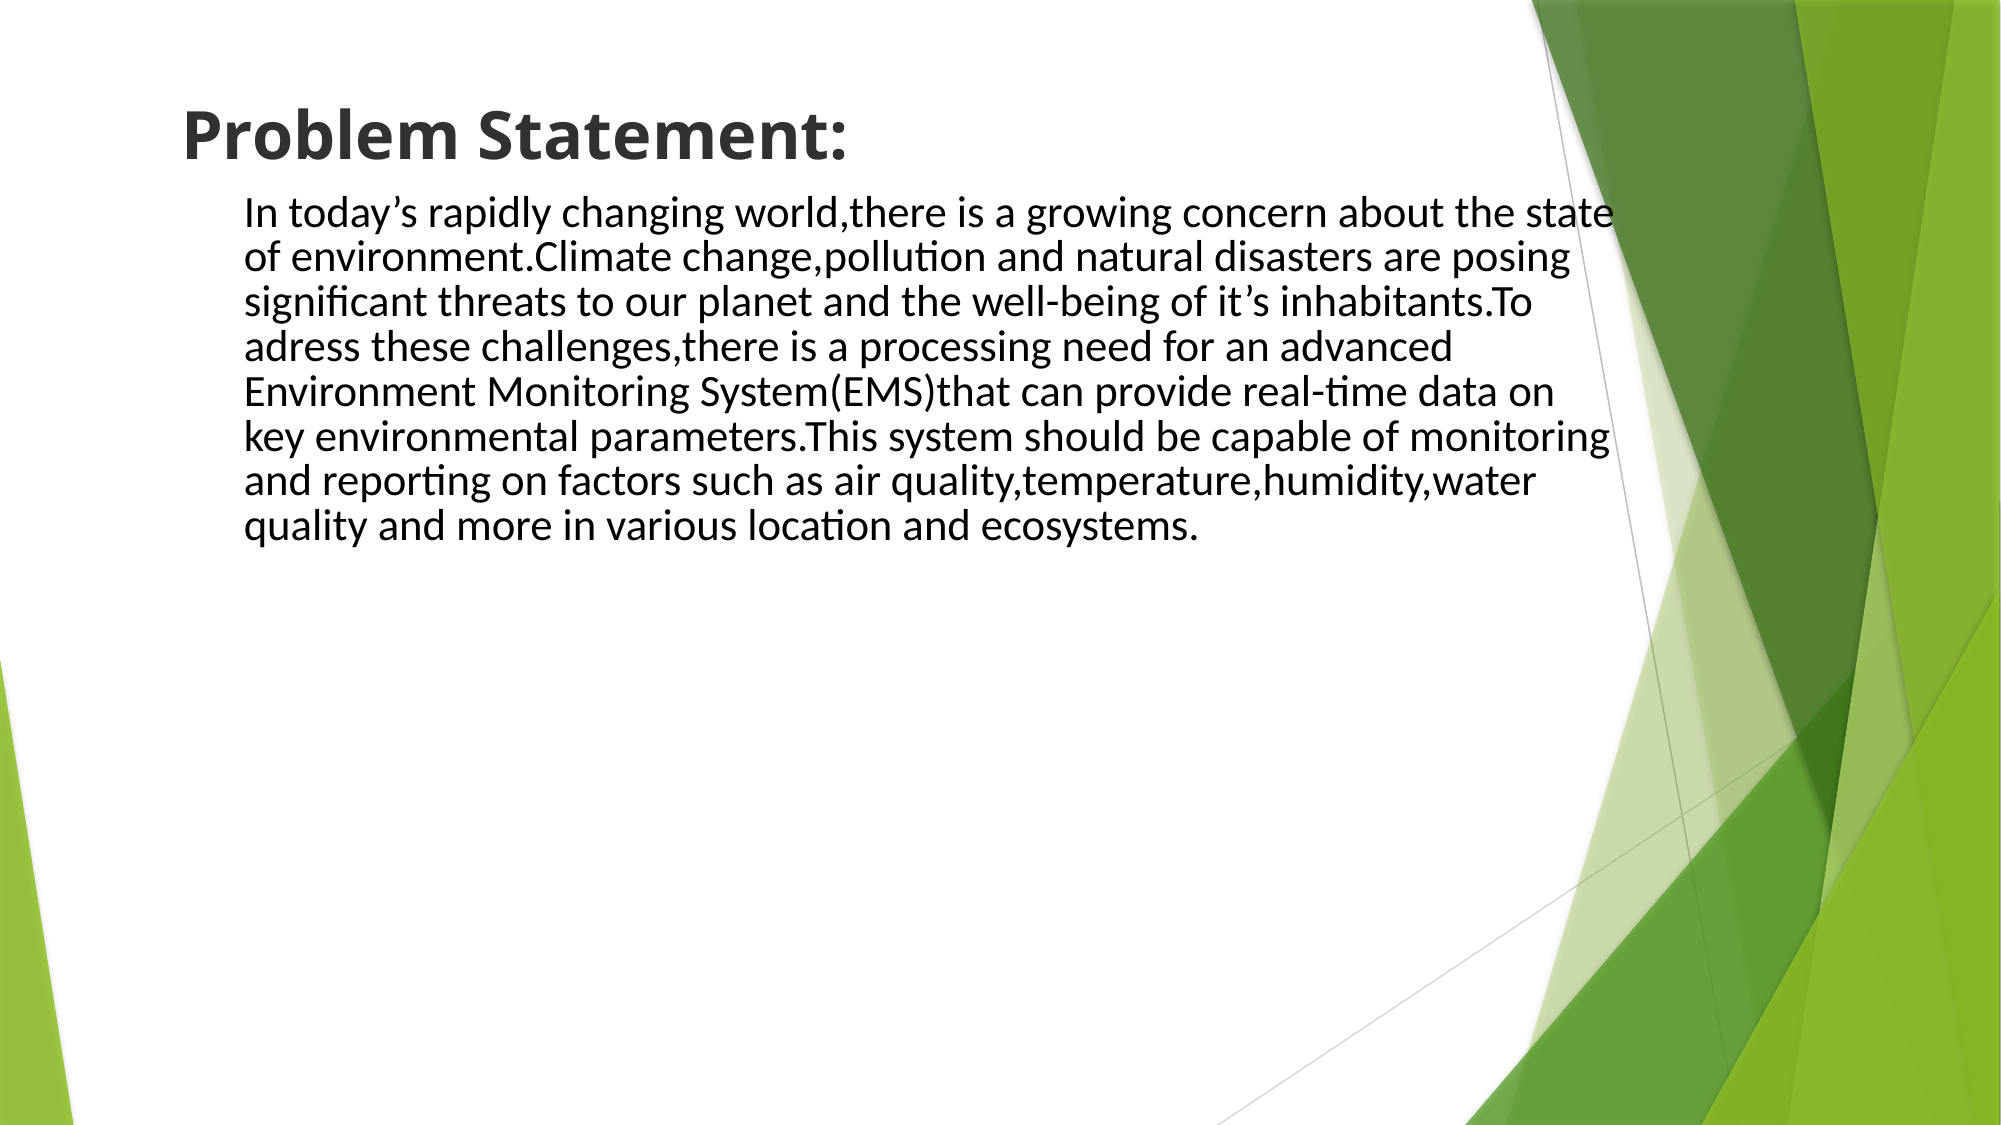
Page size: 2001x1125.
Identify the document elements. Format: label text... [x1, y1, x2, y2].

subtitle In today’s rapidly changing world,there is a growing concern about the state of environment.Climate change,pollution and natural disasters are posing significant threats to our planet and the well-being of it’s inhabitants.To adress these challenges,there is a processing need for an advanced Environment Monitoring System(EMS)that can provide real-time data on key environmental parameters.This system should be capable of monitoring and reporting on factors such as air quality,temperature,humidity,water quality and more in various location and ecosystems. [188, 193, 1626, 563]
title Problem Statement: [26, 82, 1638, 176]
